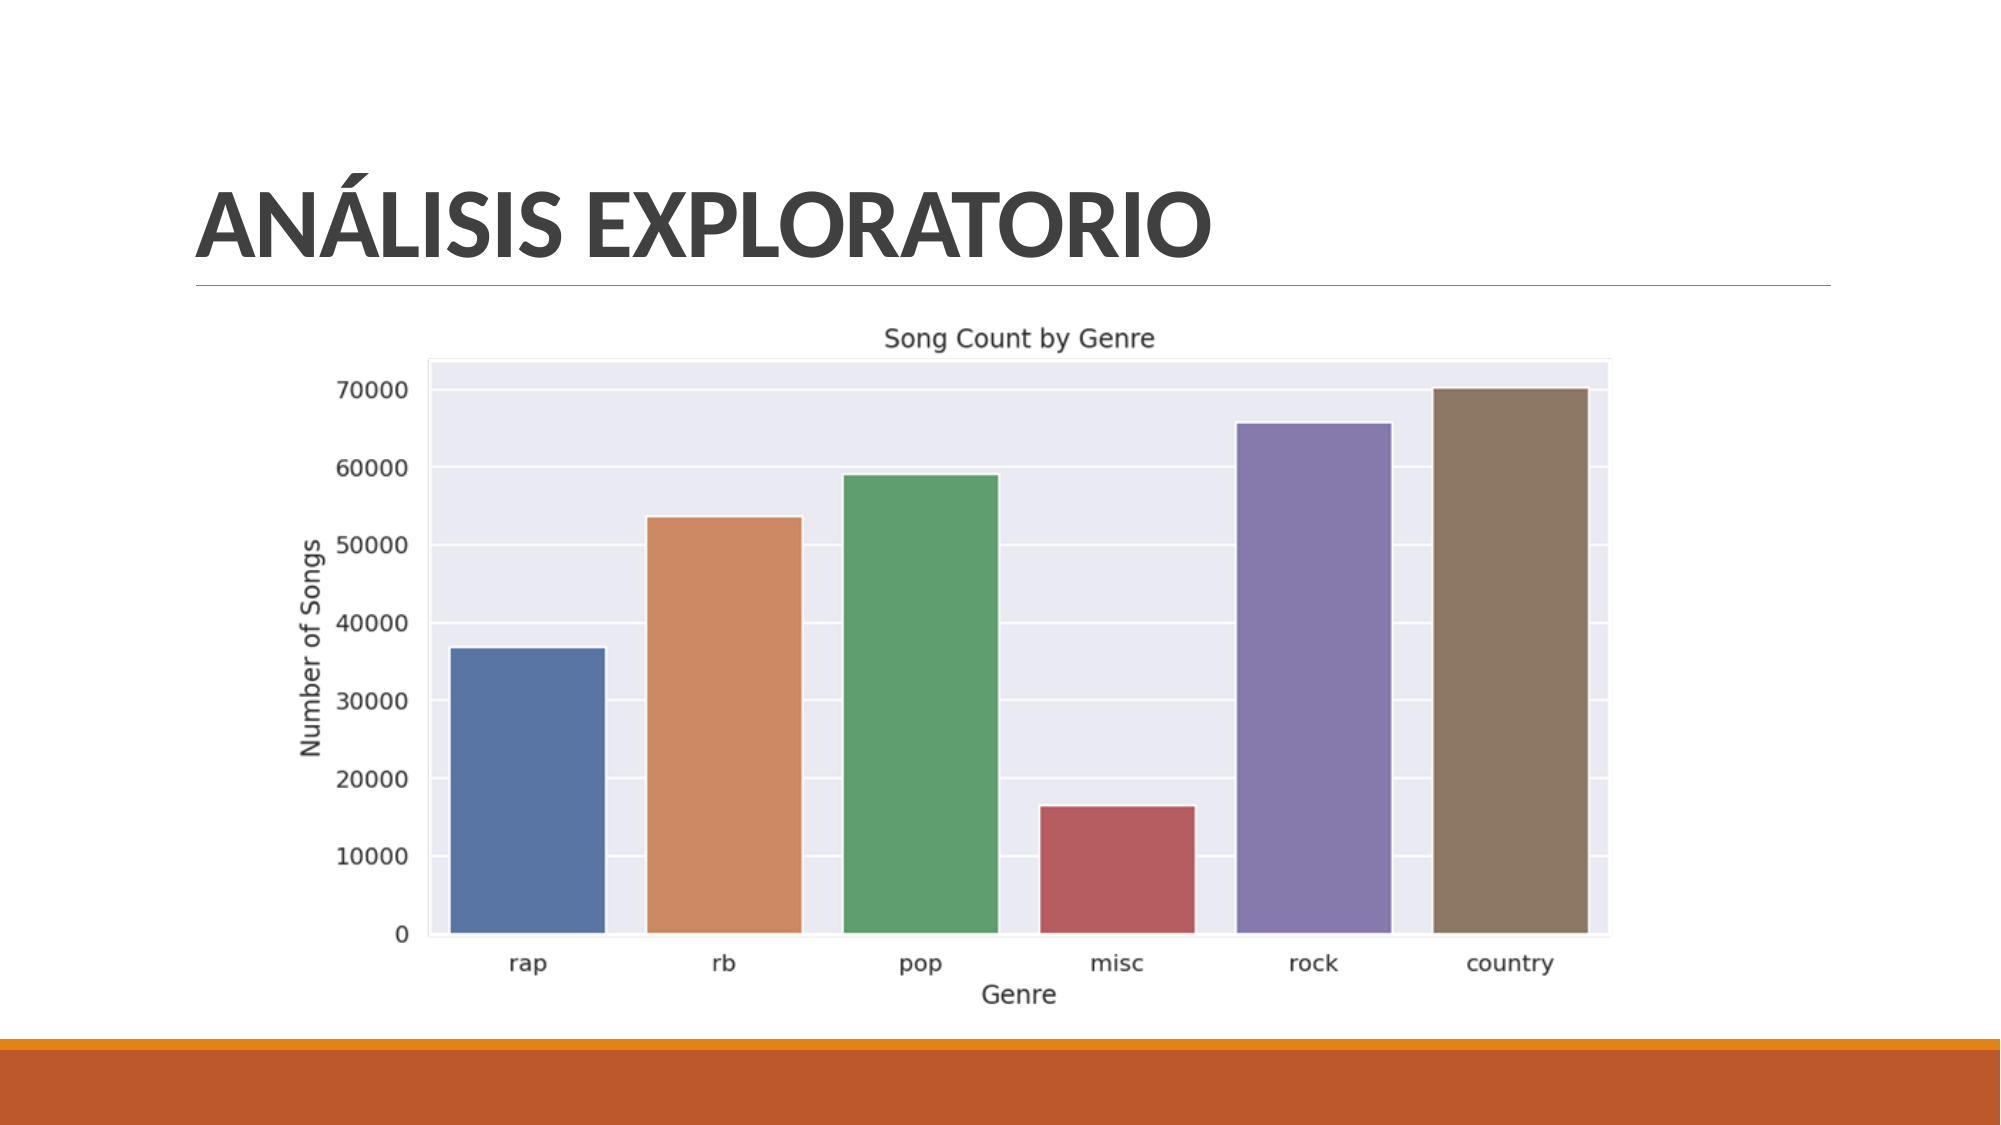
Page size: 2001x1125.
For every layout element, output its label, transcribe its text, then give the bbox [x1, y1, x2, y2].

title ANÁLISIS EXPLORATORIO [180, 47, 1830, 285]
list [285, 313, 1624, 1024]
